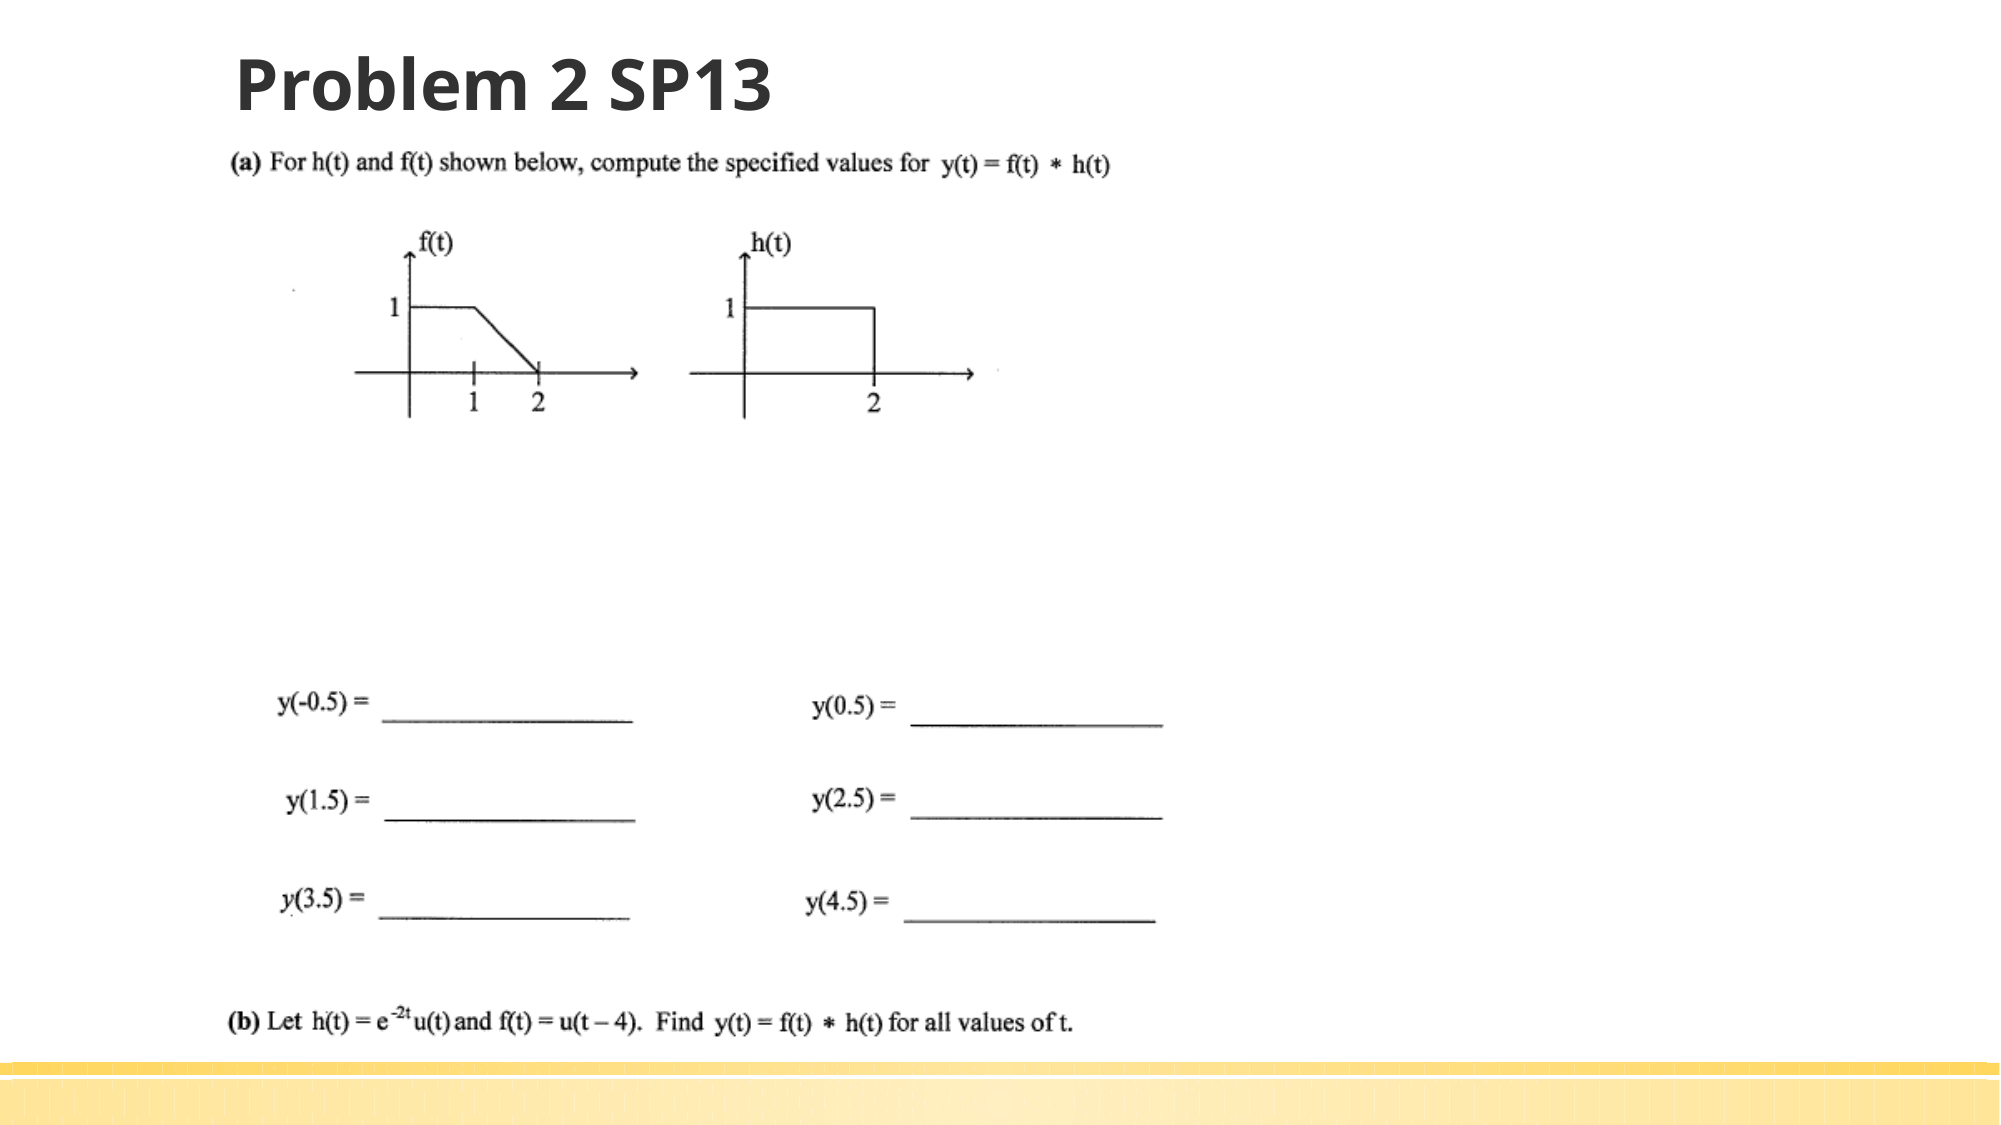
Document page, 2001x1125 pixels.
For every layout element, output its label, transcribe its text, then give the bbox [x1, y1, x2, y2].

title Problem 2 SP13 [219, 18, 1780, 134]
picture [219, 133, 1187, 1040]
